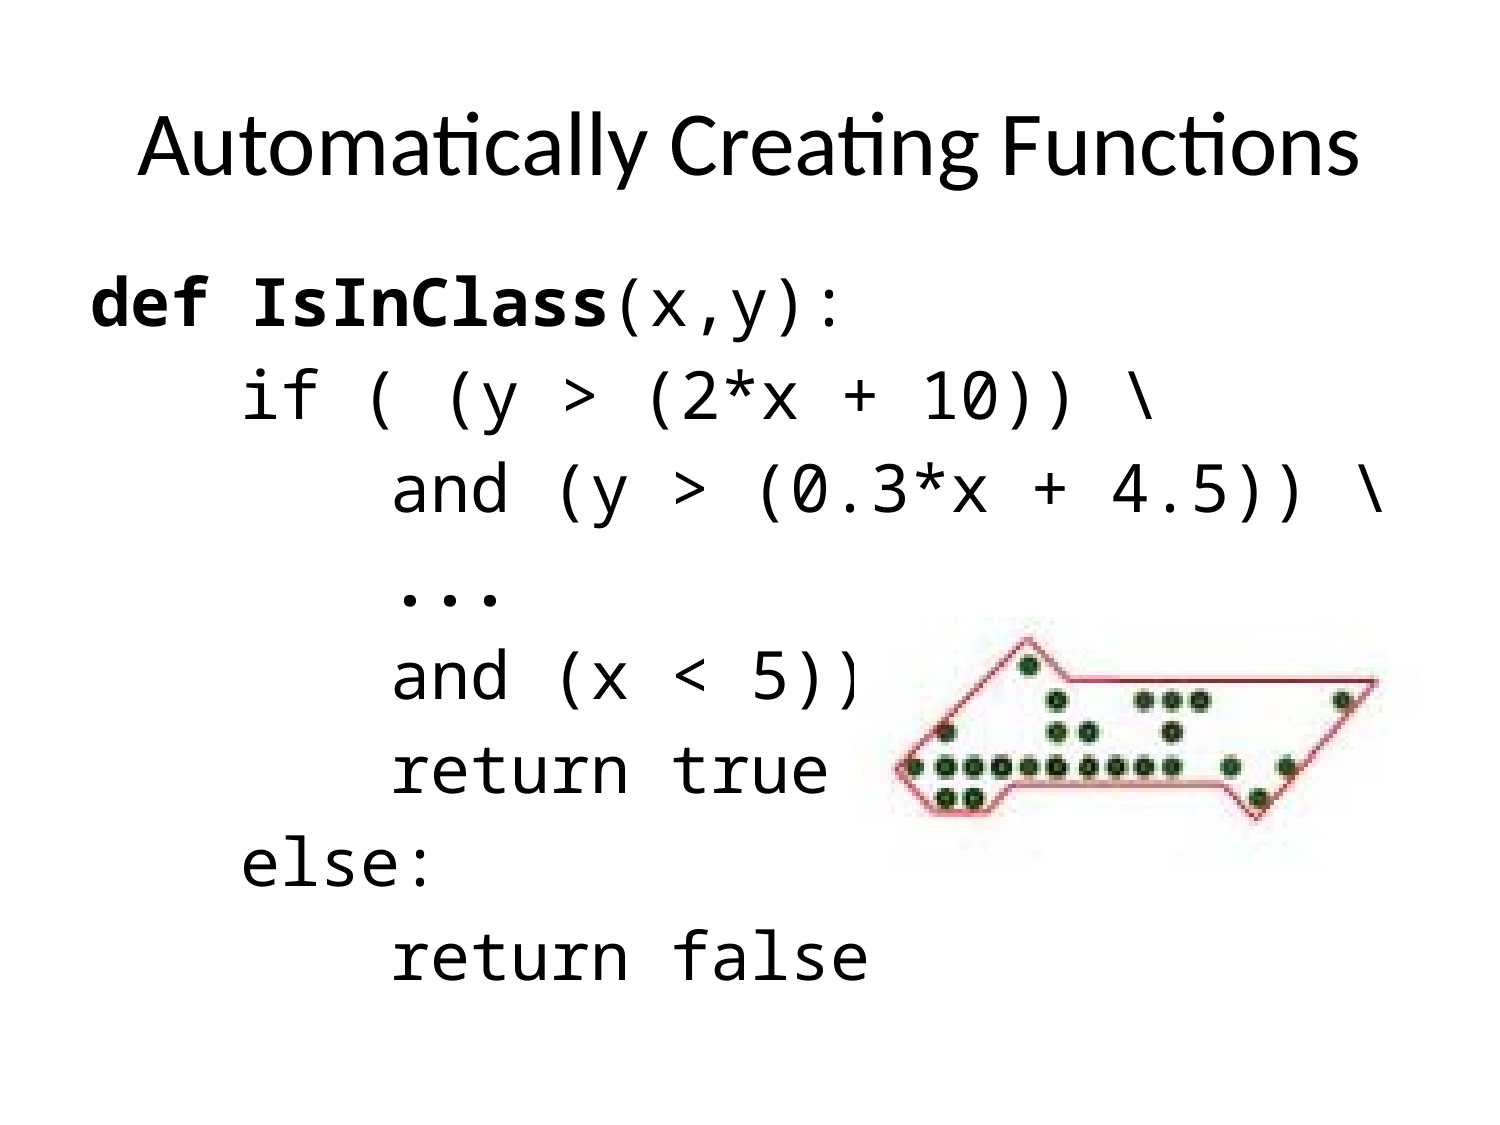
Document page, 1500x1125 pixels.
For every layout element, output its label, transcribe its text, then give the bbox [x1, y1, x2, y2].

title Automatically Creating Functions [75, 45, 1425, 233]
picture [853, 617, 1426, 873]
list def IsInClass(x,y): if ( (y > (2*x + 10)) \ and (y > (0.3*x + 4.5)) \ ... and (x < 5)): return true else: return false [75, 251, 1425, 1005]
